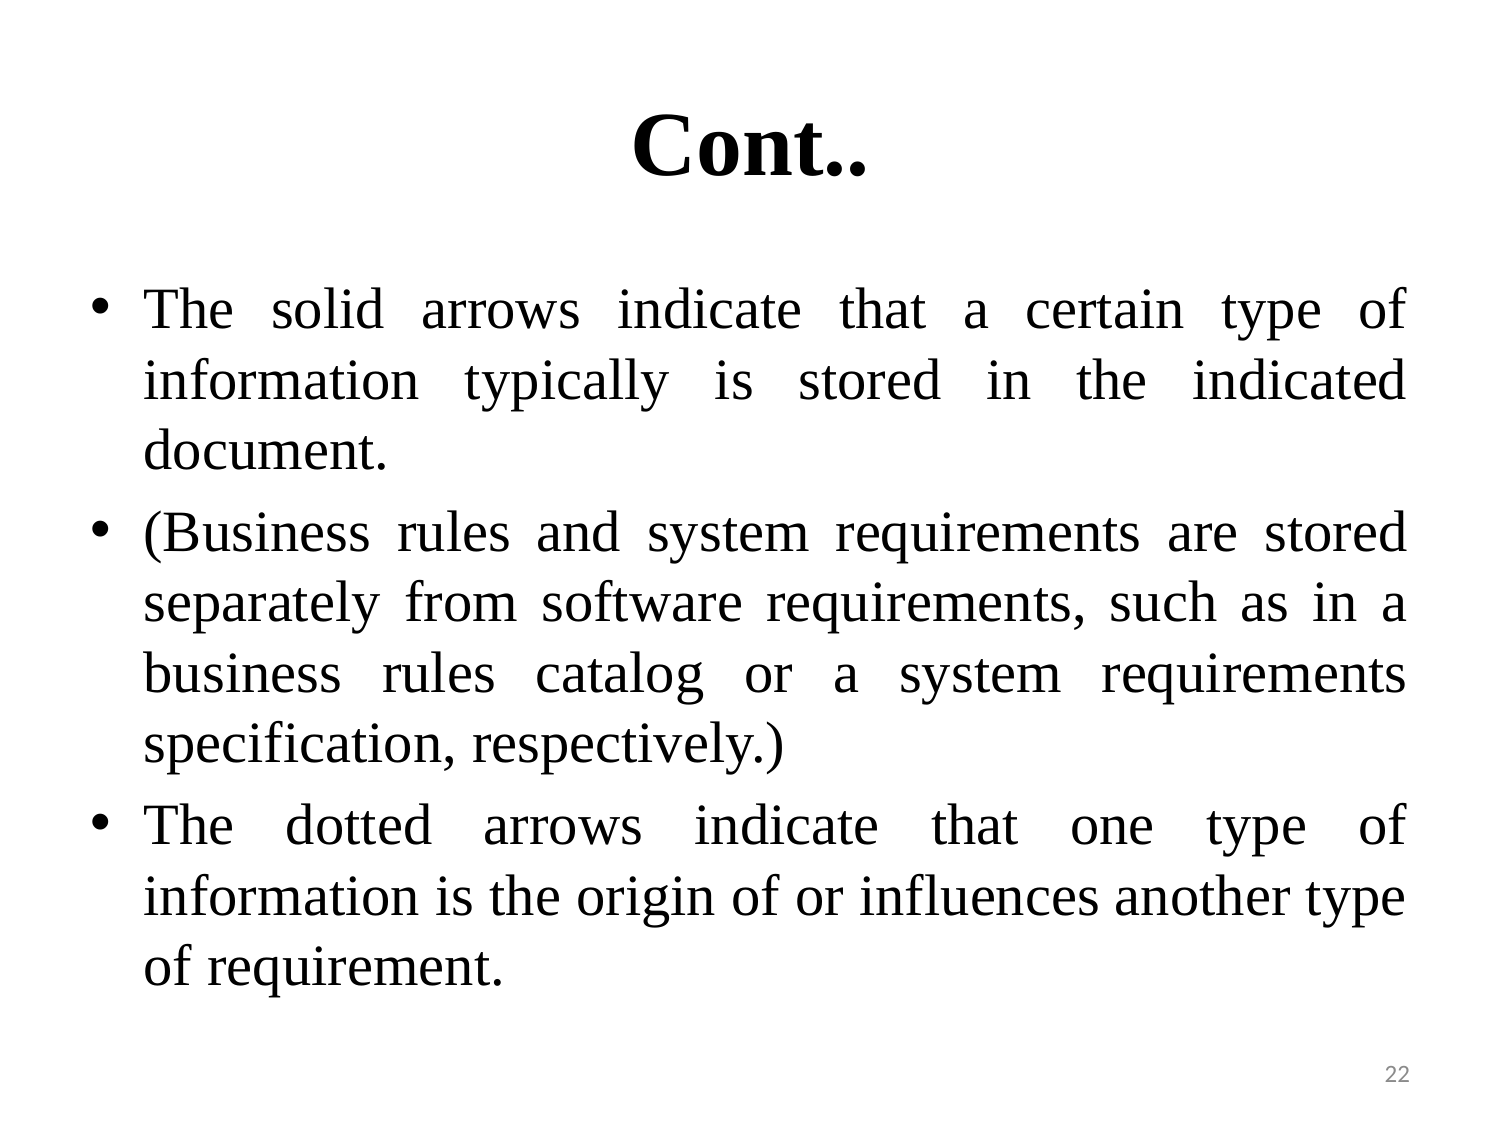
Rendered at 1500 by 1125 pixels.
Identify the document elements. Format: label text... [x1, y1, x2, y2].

slide_number 22 [1074, 1042, 1425, 1103]
title Cont.. [75, 45, 1425, 233]
list The solid arrows indicate that a certain type of information typically is stored in the indicated document. (Business rules and system requirements are stored separately from software requirements, such as in a business rules catalog or a system requirements specification, respectively.) The dotted arrows indicate that one type of information is the origin of or influences another type of requirement. [75, 262, 1425, 1005]
